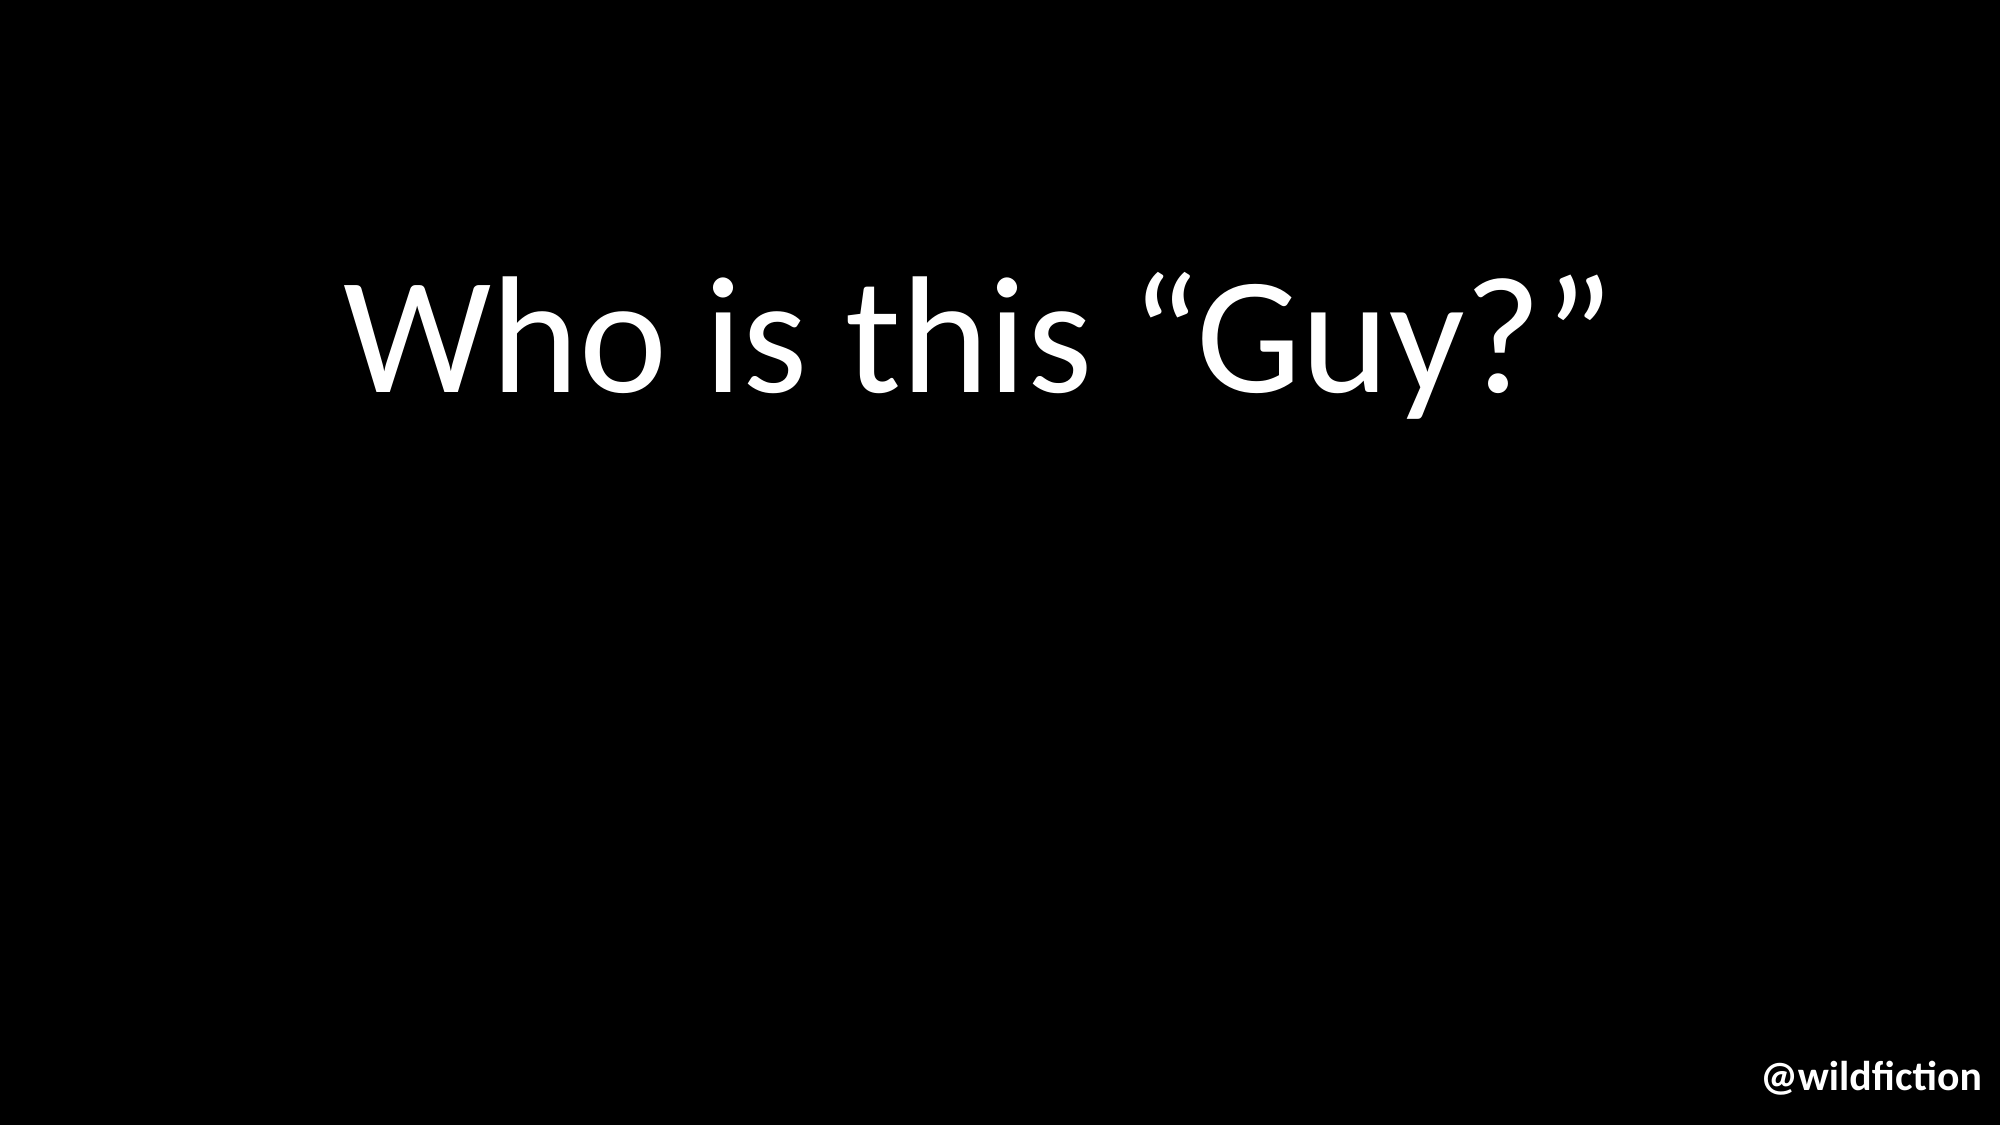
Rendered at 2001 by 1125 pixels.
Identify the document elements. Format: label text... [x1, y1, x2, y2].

text_box Who is this “Guy?” [328, 218, 1631, 433]
footer @wildfiction [1742, 1030, 2000, 1117]
